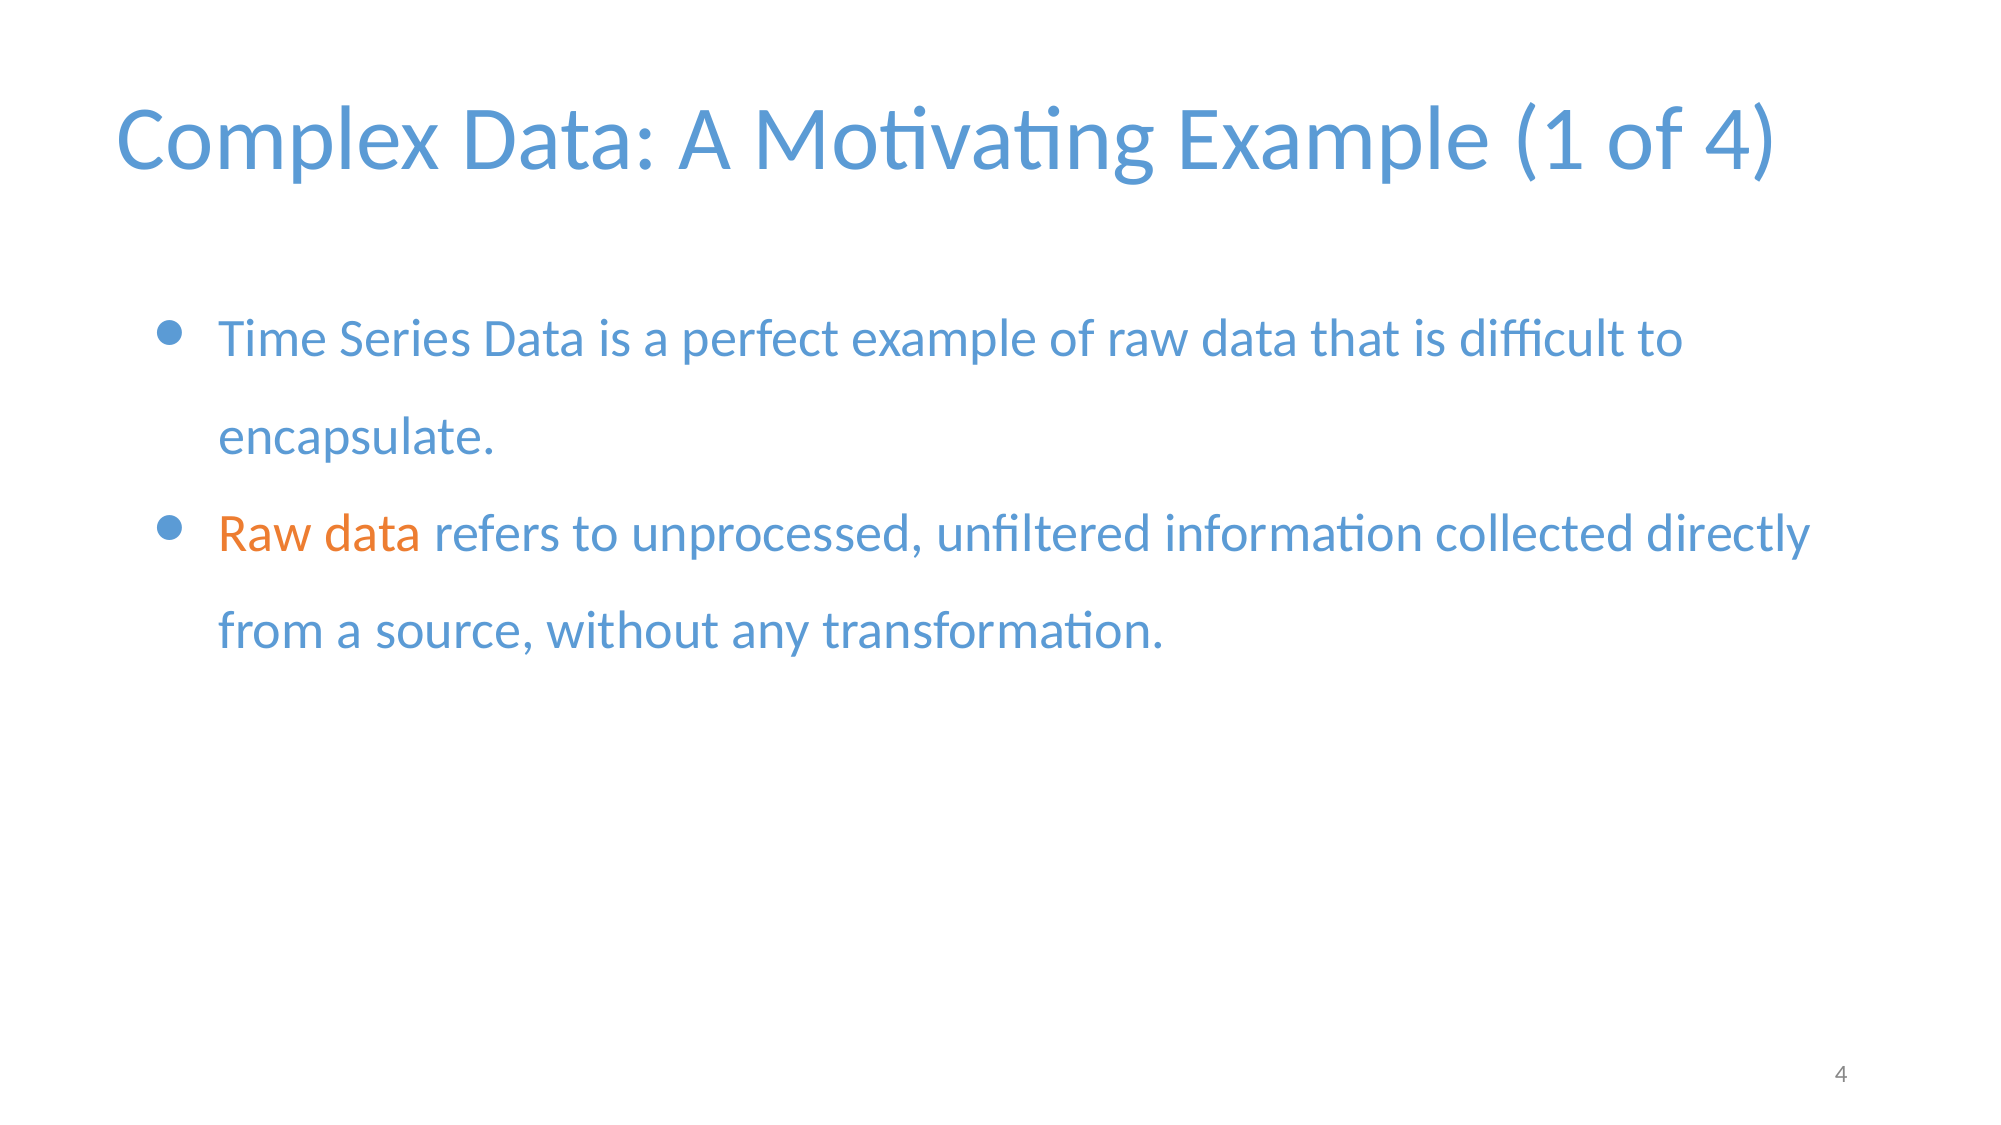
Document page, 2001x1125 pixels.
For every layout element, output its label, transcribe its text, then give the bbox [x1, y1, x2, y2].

text_box Time Series Data is a perfect example of raw data that is difficult to encapsulate. Raw data refers to unprocessed, unfiltered information collected directly from a source, without any transformation. [128, 254, 1883, 1012]
slide_number ‹#› [1412, 1042, 1863, 1103]
text_box Complex Data: A Motivating Example (1 of 4) [101, 47, 2000, 232]
